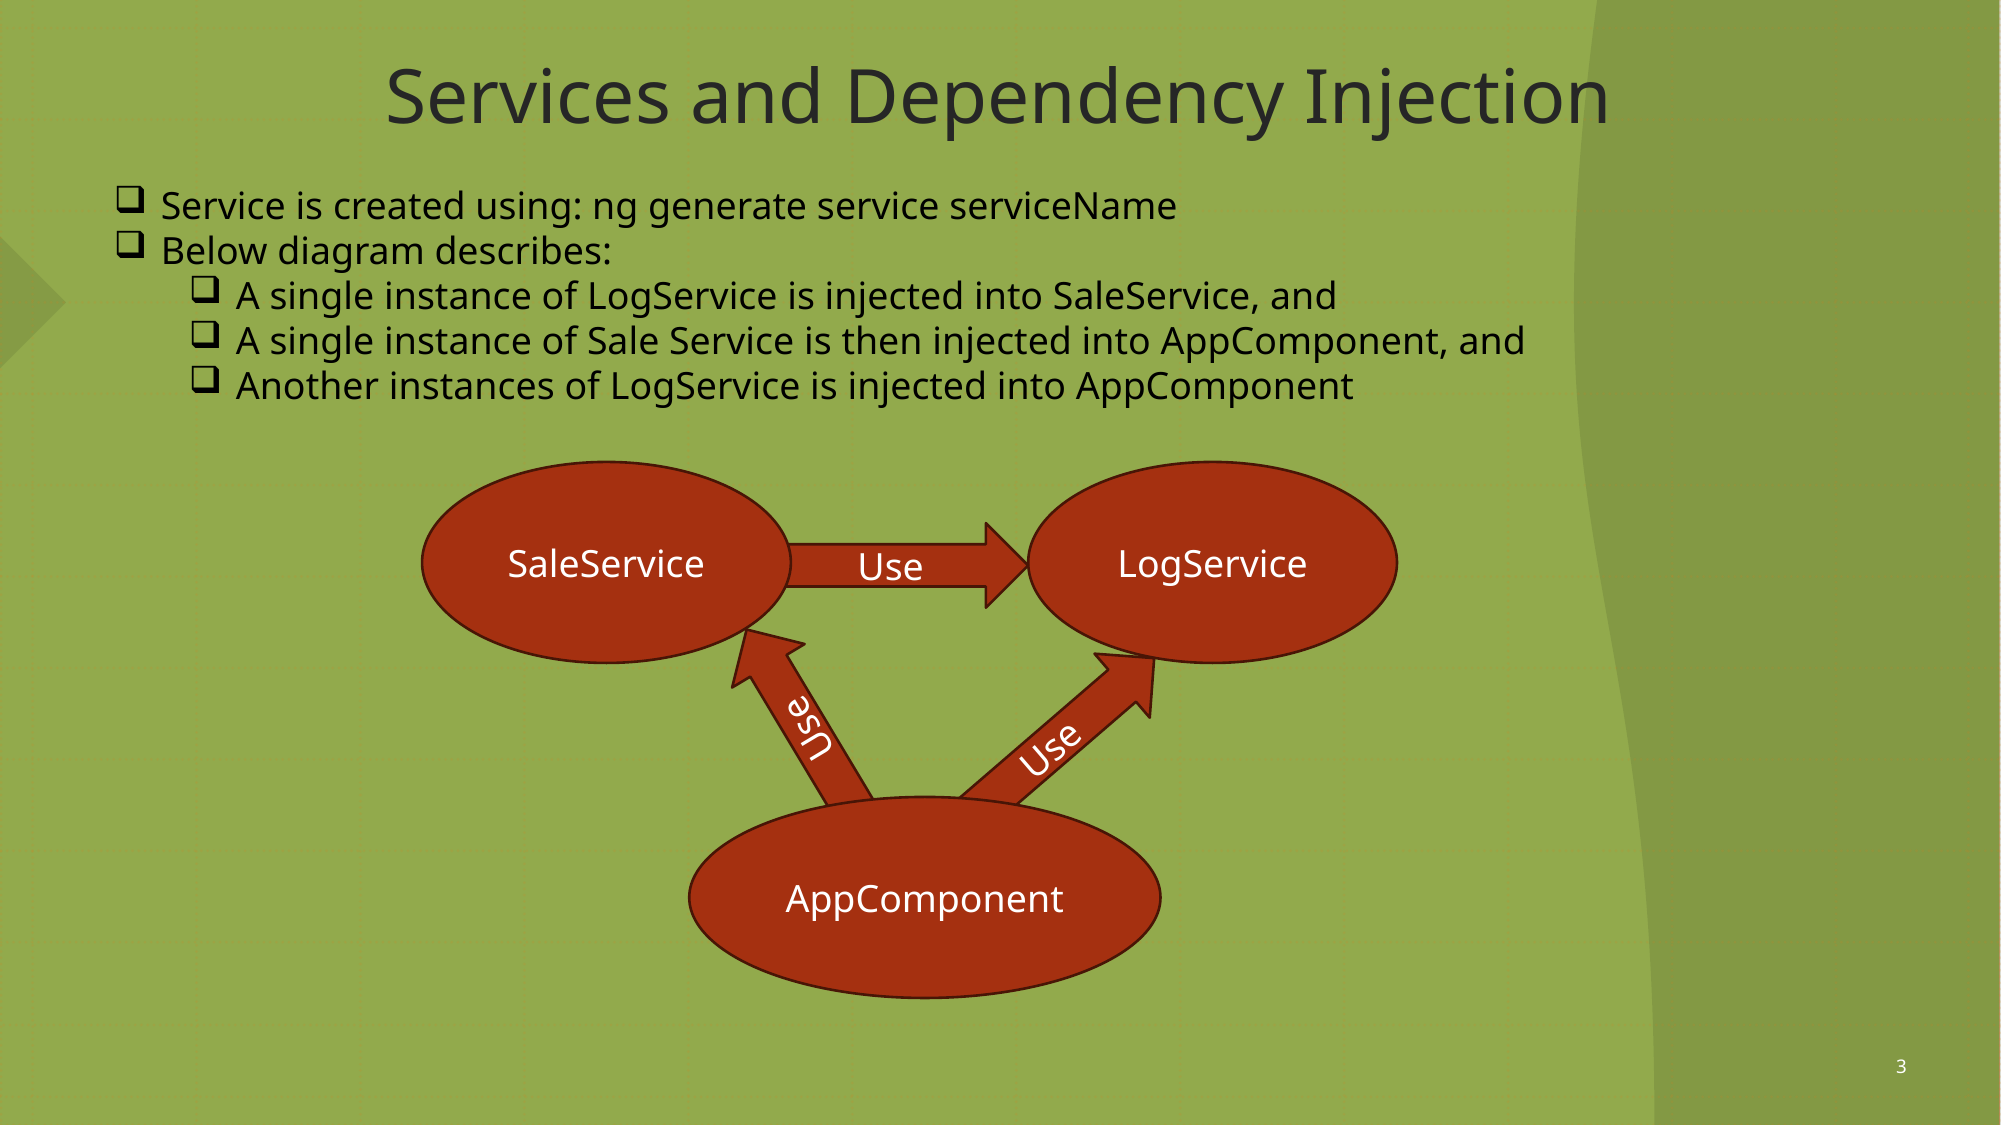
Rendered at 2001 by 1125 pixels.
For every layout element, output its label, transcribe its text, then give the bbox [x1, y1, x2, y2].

title Services and Dependency Injection [50, 41, 1967, 187]
text_box SaleService [420, 460, 793, 665]
text_box Use [959, 652, 1156, 804]
text_box Service is created using: ng generate service serviceName Below diagram describes: A single instance of LogService is injected into SaleService, and A single instance of Sale Service is then injected into AppComponent, and Another instances of LogService is injected into AppComponent [99, 174, 1868, 415]
text_box AppComponent [687, 795, 1162, 1000]
text_box LogService [1026, 460, 1399, 665]
text_box Use [787, 521, 1030, 609]
text_box Use [730, 628, 874, 804]
slide_number 3 [1835, 1037, 1967, 1098]
